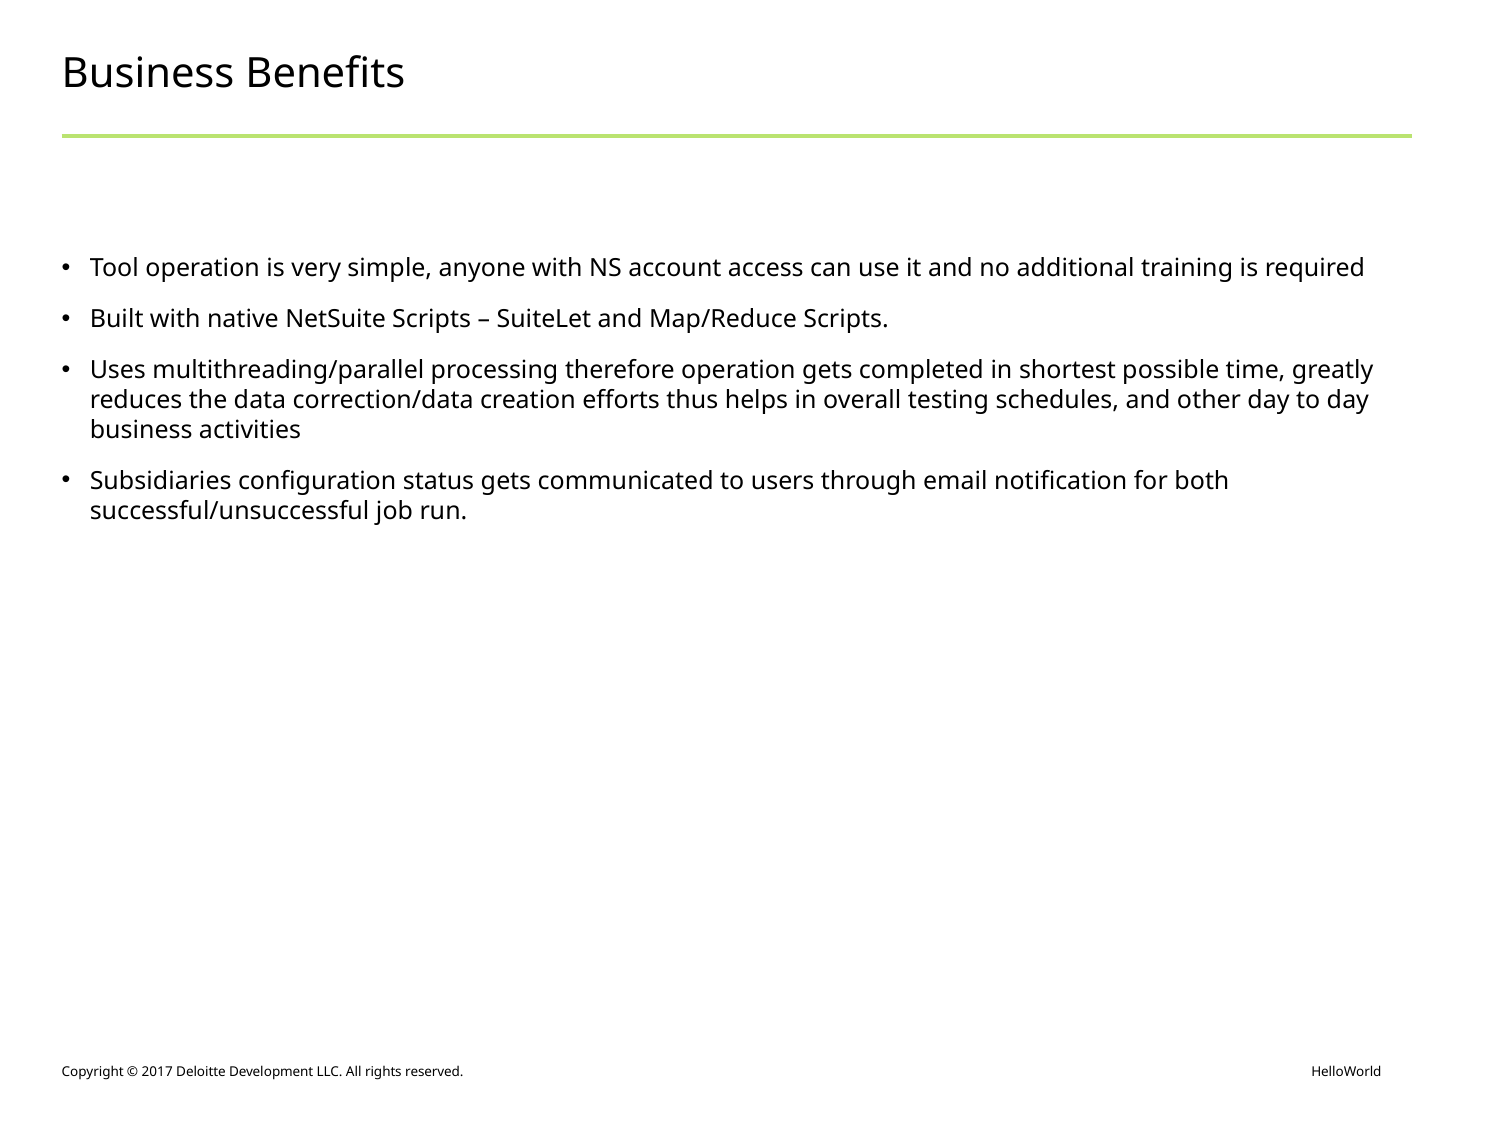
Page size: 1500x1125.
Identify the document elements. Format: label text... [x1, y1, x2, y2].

title Business Benefits [61, 45, 1439, 101]
list Tool operation is very simple, anyone with NS account access can use it and no additional training is required Built with native NetSuite Scripts – SuiteLet and Map/Reduce Scripts. Uses multithreading/parallel processing therefore operation gets completed in shortest possible time, greatly reduces the data correction/data creation efforts thus helps in overall testing schedules, and other day to day business activities Subsidiaries configuration status gets communicated to users through email notification for both successful/unsuccessful job run. [61, 251, 1436, 1026]
